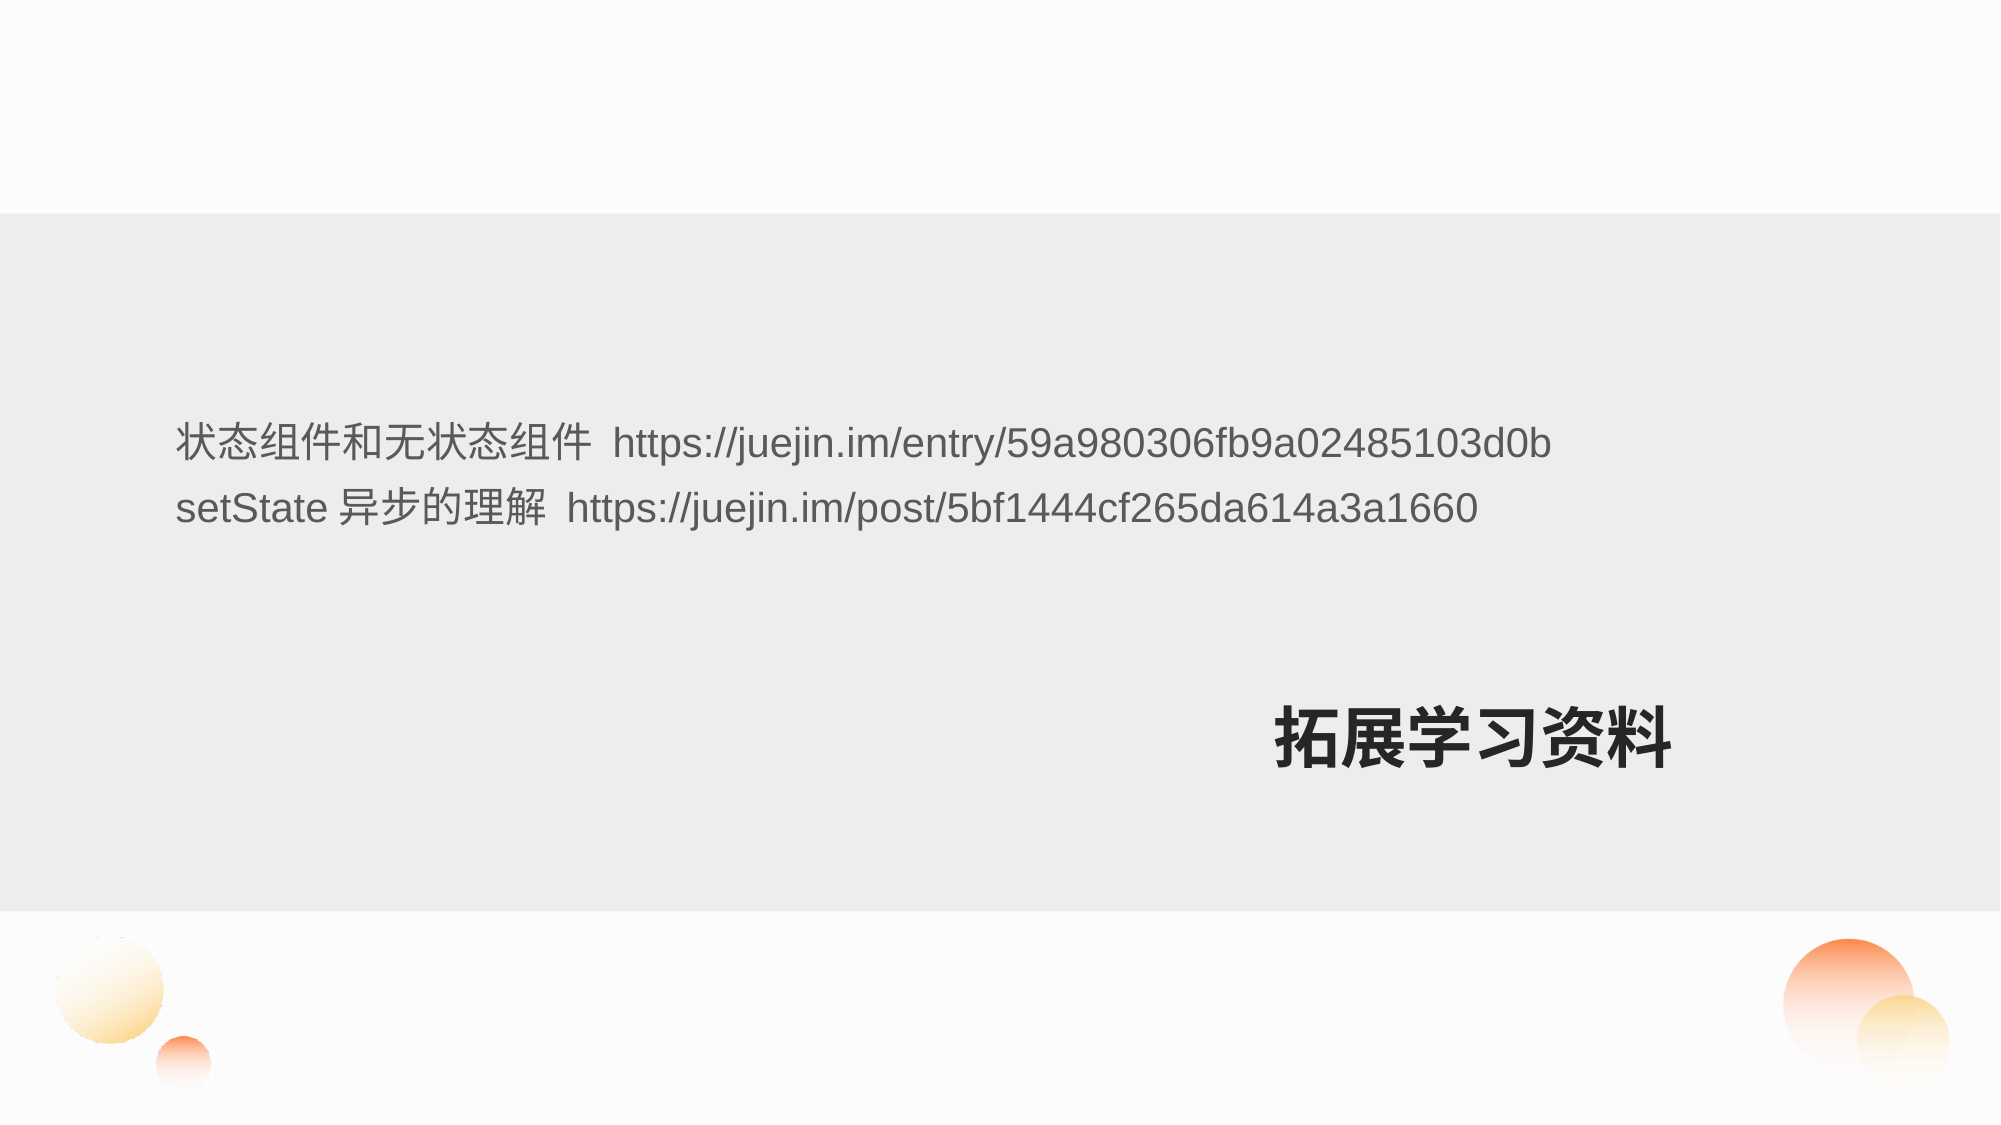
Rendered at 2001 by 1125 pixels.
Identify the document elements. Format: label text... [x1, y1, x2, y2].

text_box 拓展学习资料 [311, 663, 1689, 819]
picture [1734, 902, 2000, 1125]
text_box [0, 213, 2000, 912]
text_box 状态组件和无状态组件 https://juejin.im/entry/59a980306fb9a02485103d0b setState异步的理解 https://juejin.im/post/5bf1444cf265da614a3a1660 [160, 392, 1786, 644]
picture [0, 902, 266, 1125]
